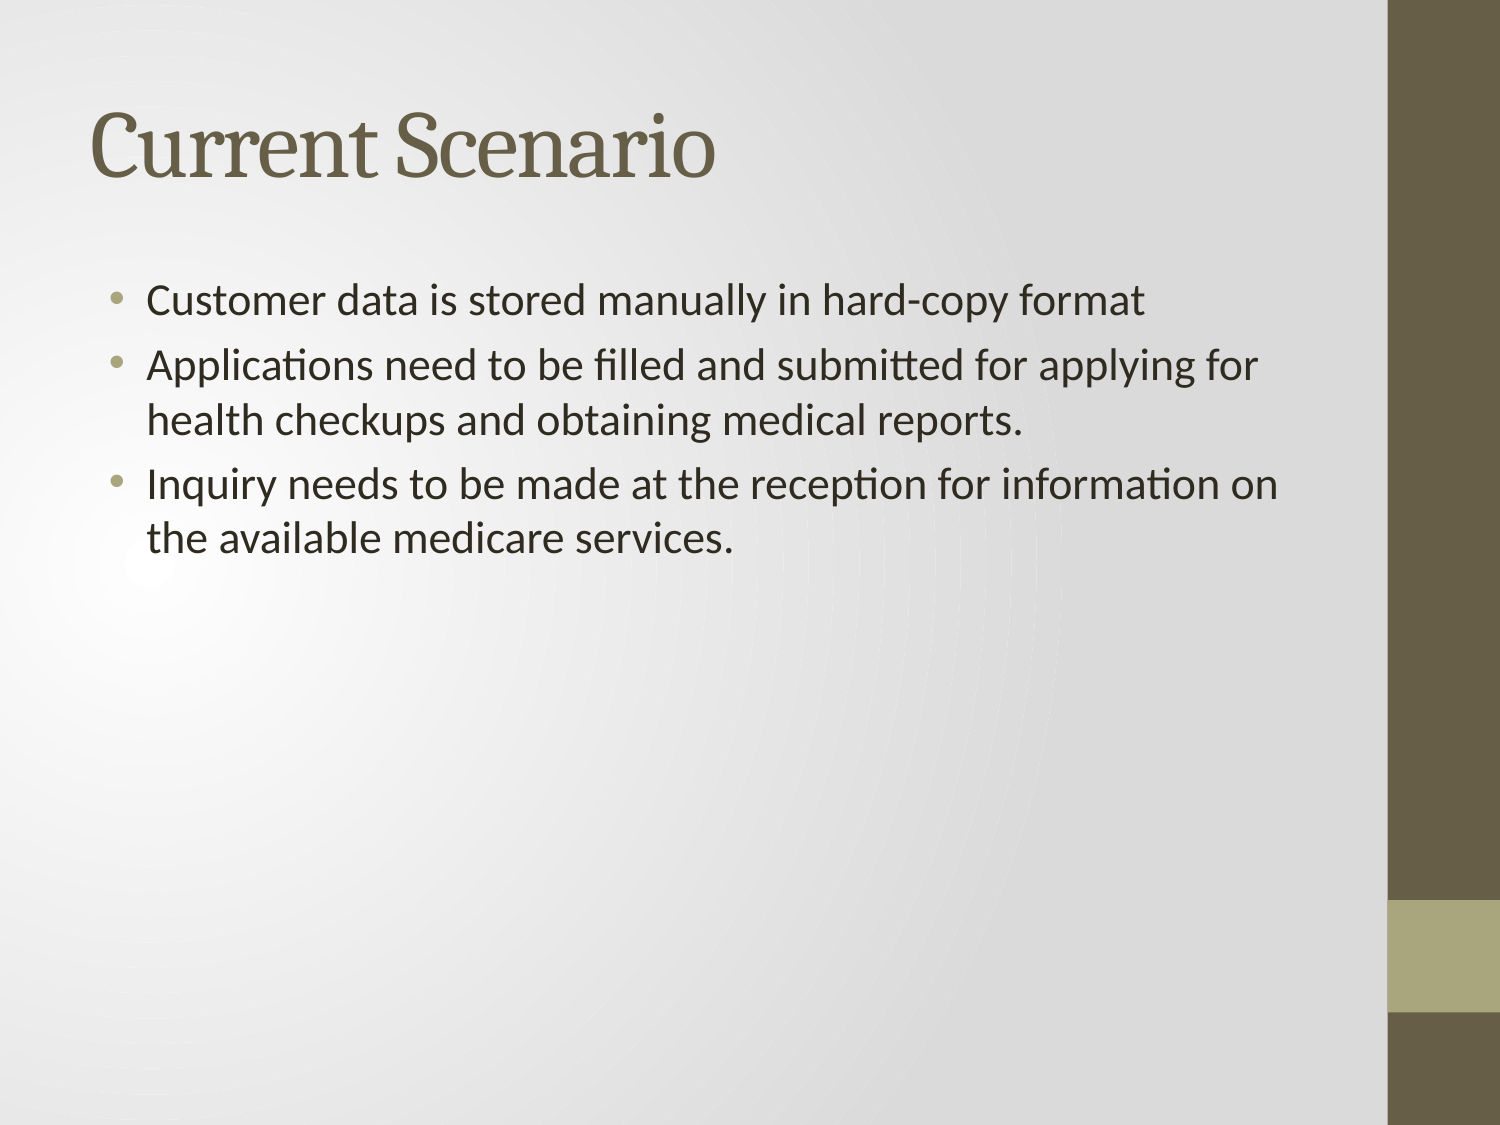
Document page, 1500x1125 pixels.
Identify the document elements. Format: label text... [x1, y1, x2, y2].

title Current Scenario [75, 45, 1325, 233]
list Customer data is stored manually in hard-copy format Applications need to be filled and submitted for applying for health checkups and obtaining medical reports. Inquiry needs to be made at the reception for information on the available medicare services. [75, 262, 1325, 1050]
